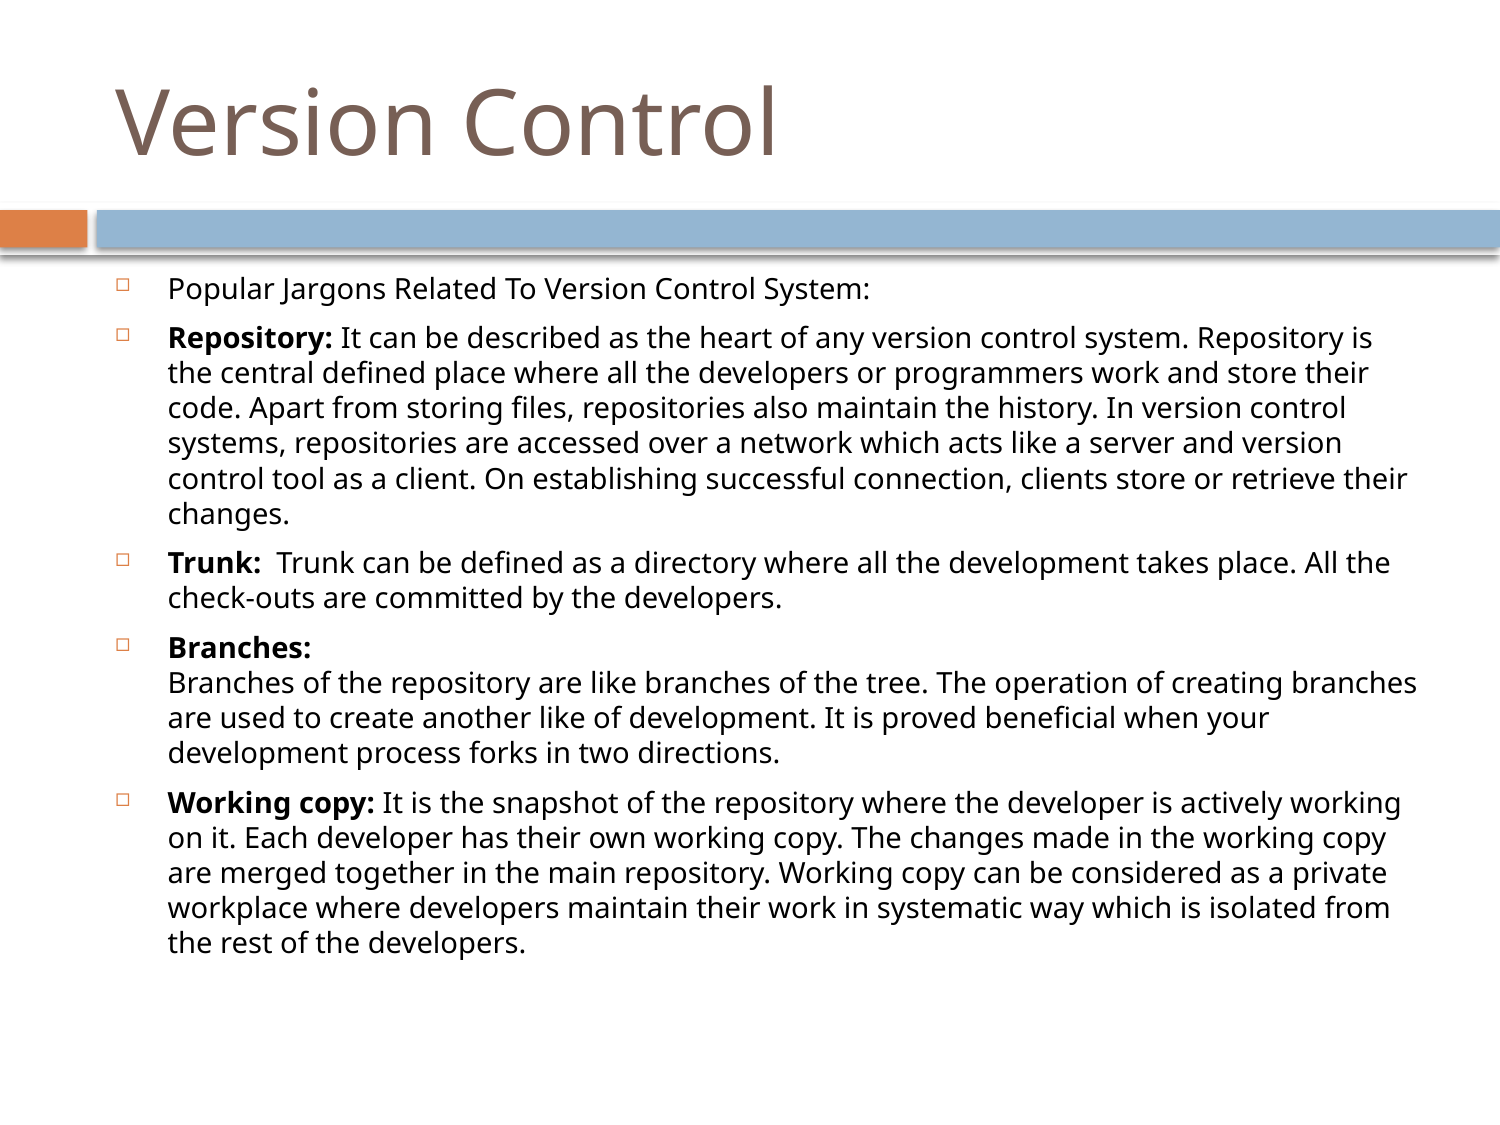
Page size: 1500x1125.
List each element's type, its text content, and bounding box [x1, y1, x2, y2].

title Version Control [100, 37, 1438, 200]
list Popular Jargons Related To Version Control System: Repository: It can be described as the heart of any version control system. Repository is the central defined place where all the developers or programmers work and store their code. Apart from storing files, repositories also maintain the history. In version control systems, repositories are accessed over a network which acts like a server and version control tool as a client. On establishing successful connection, clients store or retrieve their changes. Trunk: Trunk can be defined as a directory where all the development takes place. All the check-outs are committed by the developers. Branches: Branches of the repository are like branches of the tree. The operation of creating branches are used to create another like of development. It is proved beneficial when your development process forks in two directions. Working copy: It is the snapshot of the repository where the developer is actively working on it. Each developer has their own working copy. The changes made in the working copy are merged together in the main repository. Working copy can be considered as a private workplace where developers maintain their work in systematic way which is isolated from the rest of the developers. [100, 262, 1438, 1000]
